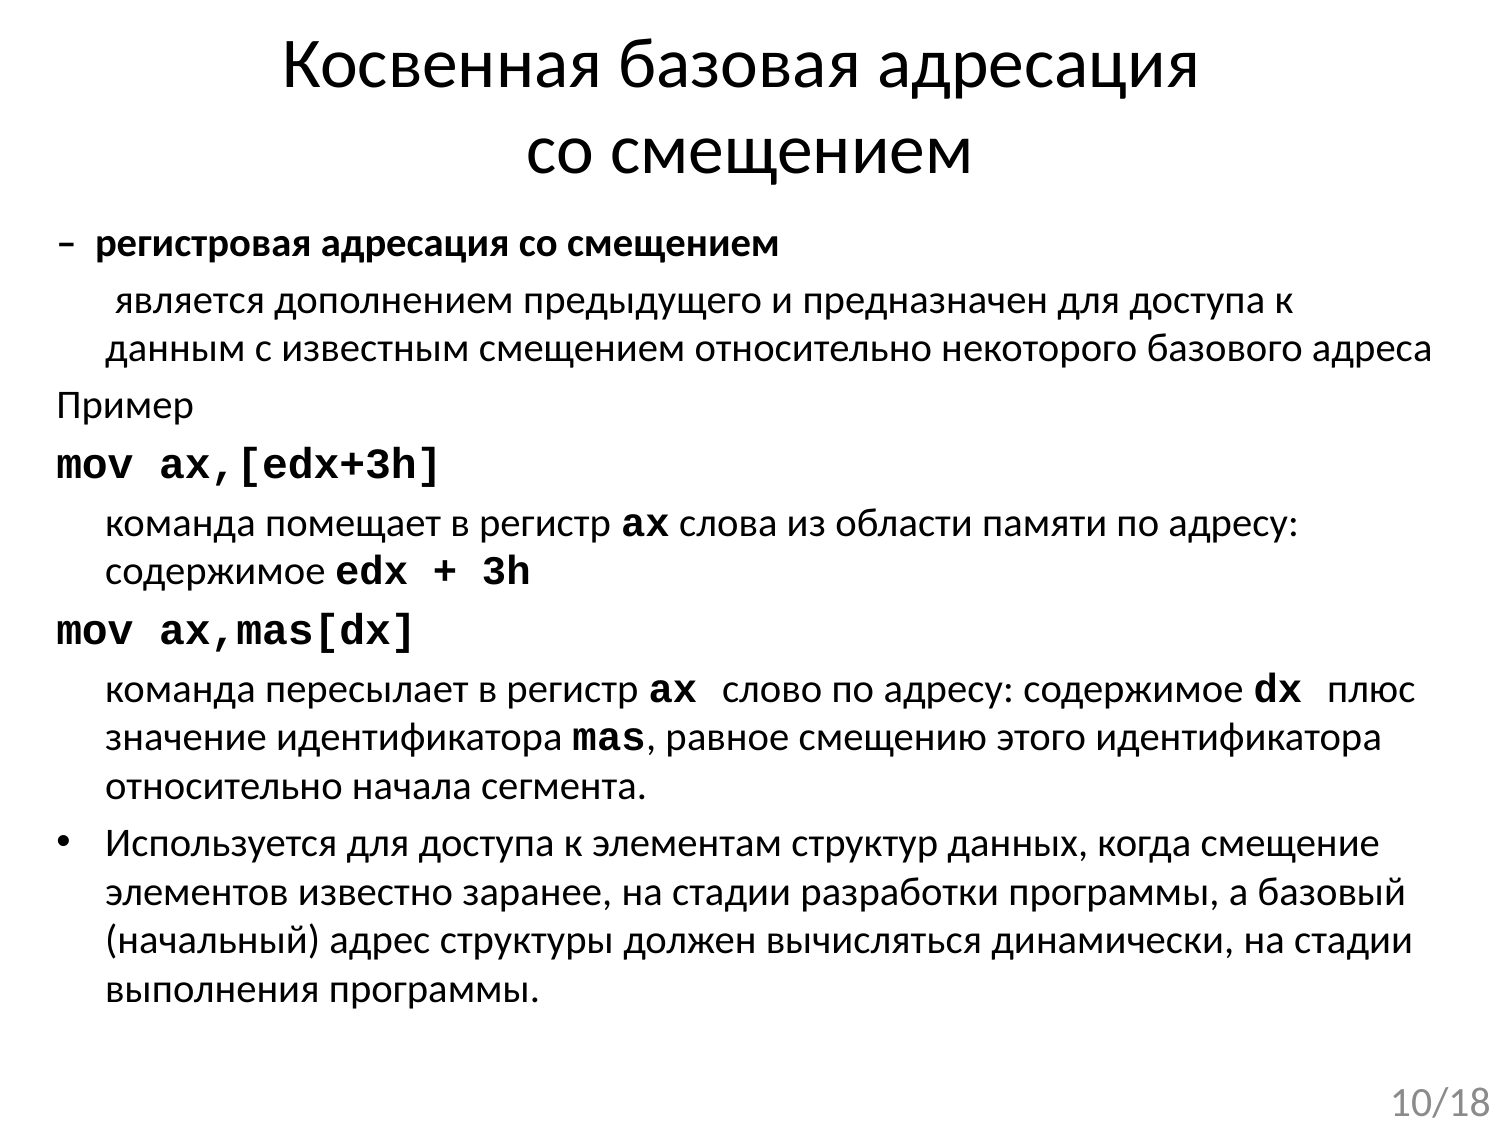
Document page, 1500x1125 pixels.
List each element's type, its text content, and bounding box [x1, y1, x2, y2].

slide_number 10/18 [1156, 1069, 1500, 1125]
list – регистровая адресация со смещением является дополнением предыдущего и предназначен для доступа к данным с известным смещением относительно некоторого базового адреса Пример mov ax,[edx+3h] команда помещает в регистр ax слова из области памяти по адресу: содержимое edx + 3h mov ax,mas[dx] команда пересылает в регистр ax слово по адресу: содержимое dx плюс значение идентификатора mas, равное смещению этого идентификатора относительно начала сегмента. Используется для доступа к элементам структур данных, когда смещение элементов известно заранее, на стадии разработки программы, а базовый (начальный) адрес структуры должен вычисляться динамически, на стадии выполнения программы. [41, 208, 1459, 1035]
title Косвенная базовая адресация со смещением [41, 8, 1459, 197]
